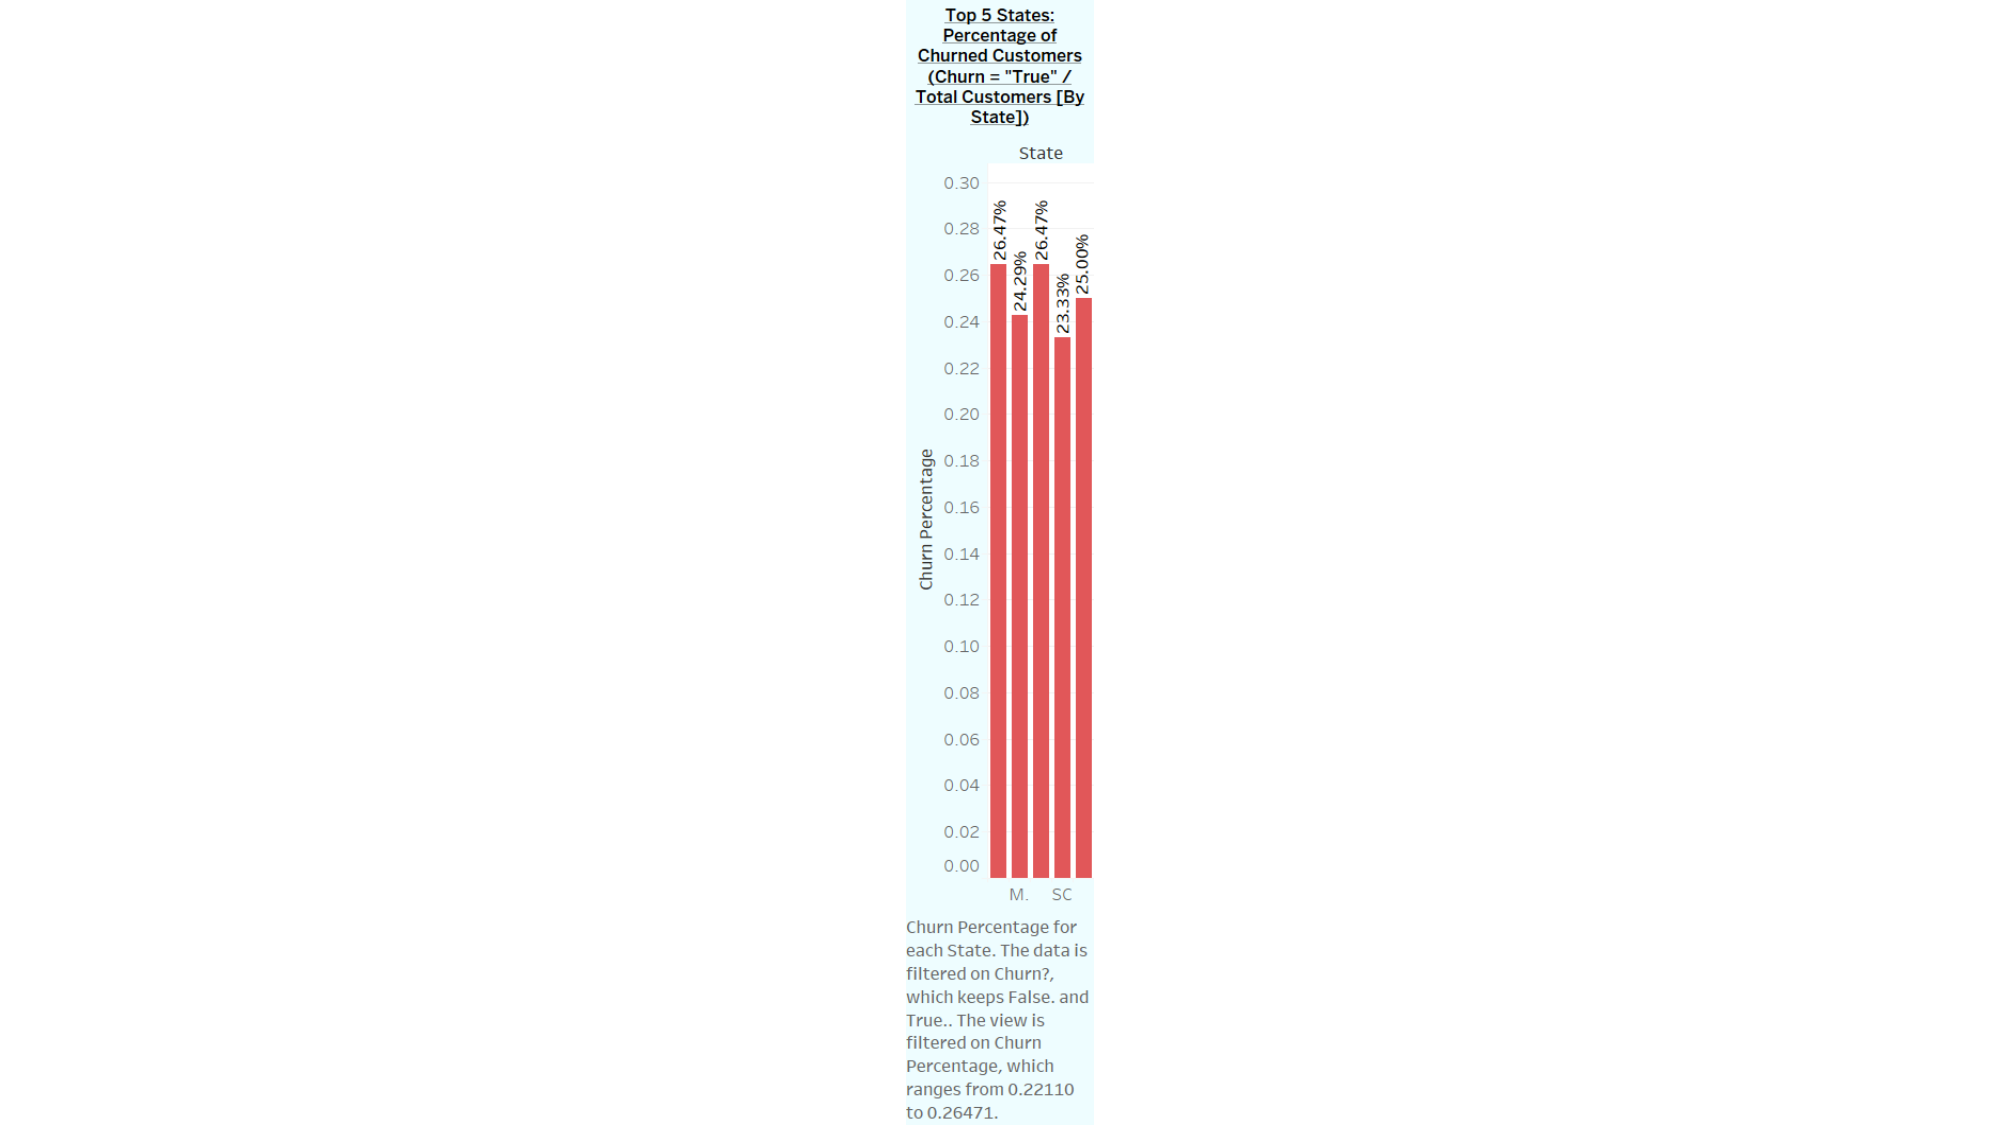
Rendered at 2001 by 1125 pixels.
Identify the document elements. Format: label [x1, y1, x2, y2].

picture [906, 0, 1094, 1125]
